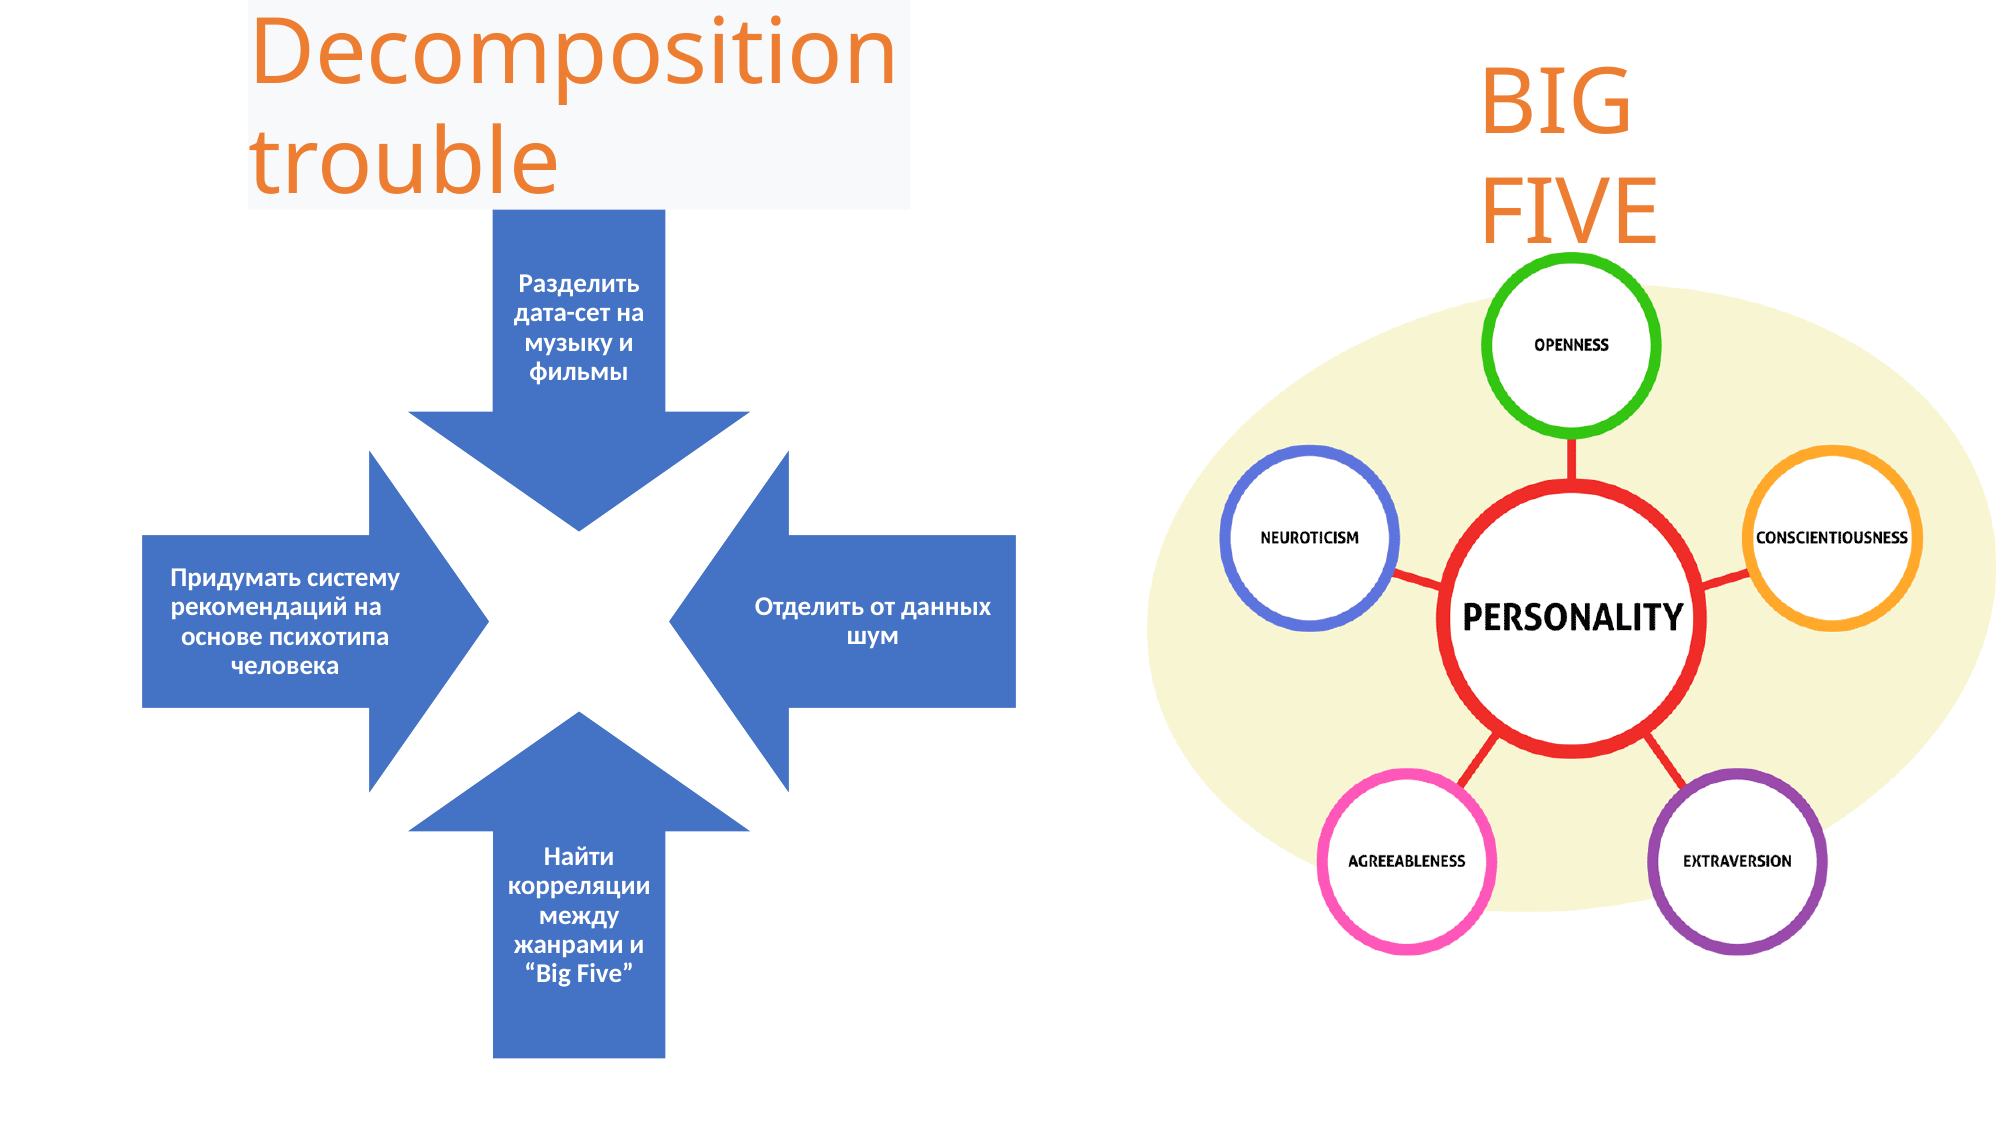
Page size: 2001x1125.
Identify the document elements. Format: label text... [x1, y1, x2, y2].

text_box BIG FIVE [1462, 34, 1752, 244]
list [23, 183, 1135, 1060]
title Decomposition trouble [248, 0, 911, 183]
picture [1140, 244, 2000, 965]
